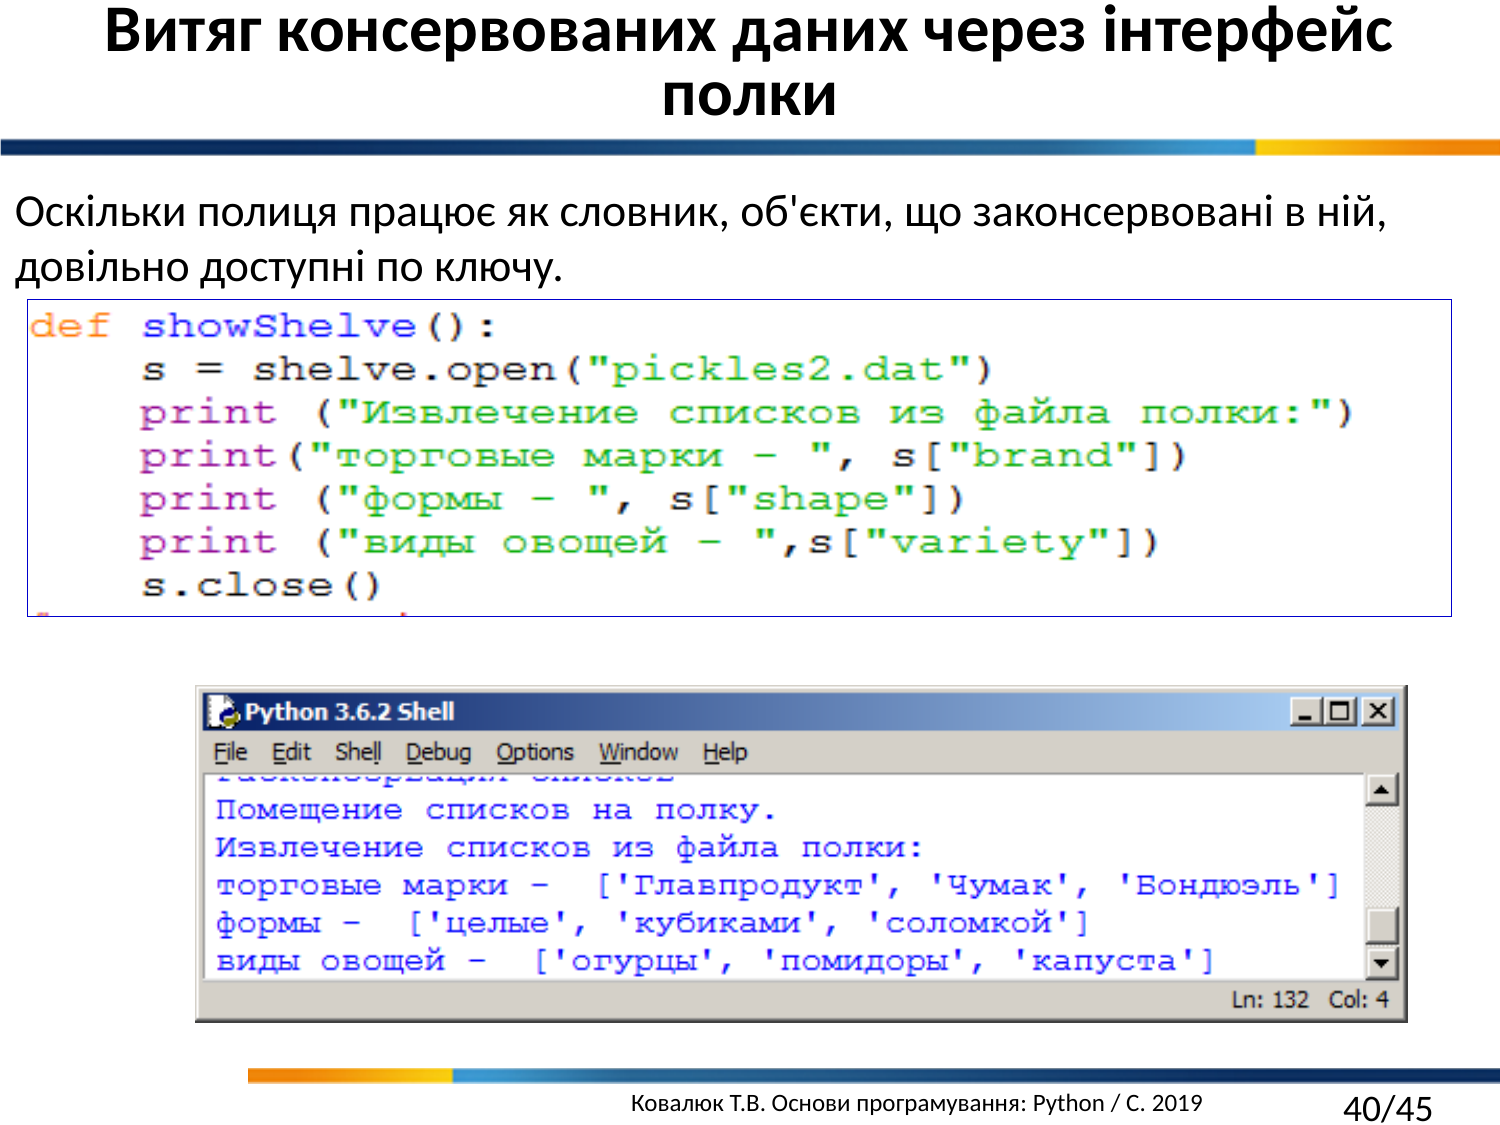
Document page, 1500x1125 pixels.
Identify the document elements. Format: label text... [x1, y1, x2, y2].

picture [248, 1068, 1500, 1084]
picture [2, 139, 1500, 155]
picture [27, 299, 1452, 617]
text_box Витяг консервованих даних через інтерфейс полки [0, 0, 1500, 136]
text_box Оскільки полиця працює як словник, об'єкти, що законсервовані в ній, довільно доступні по ключу. [0, 173, 1500, 299]
picture [195, 685, 1408, 1023]
